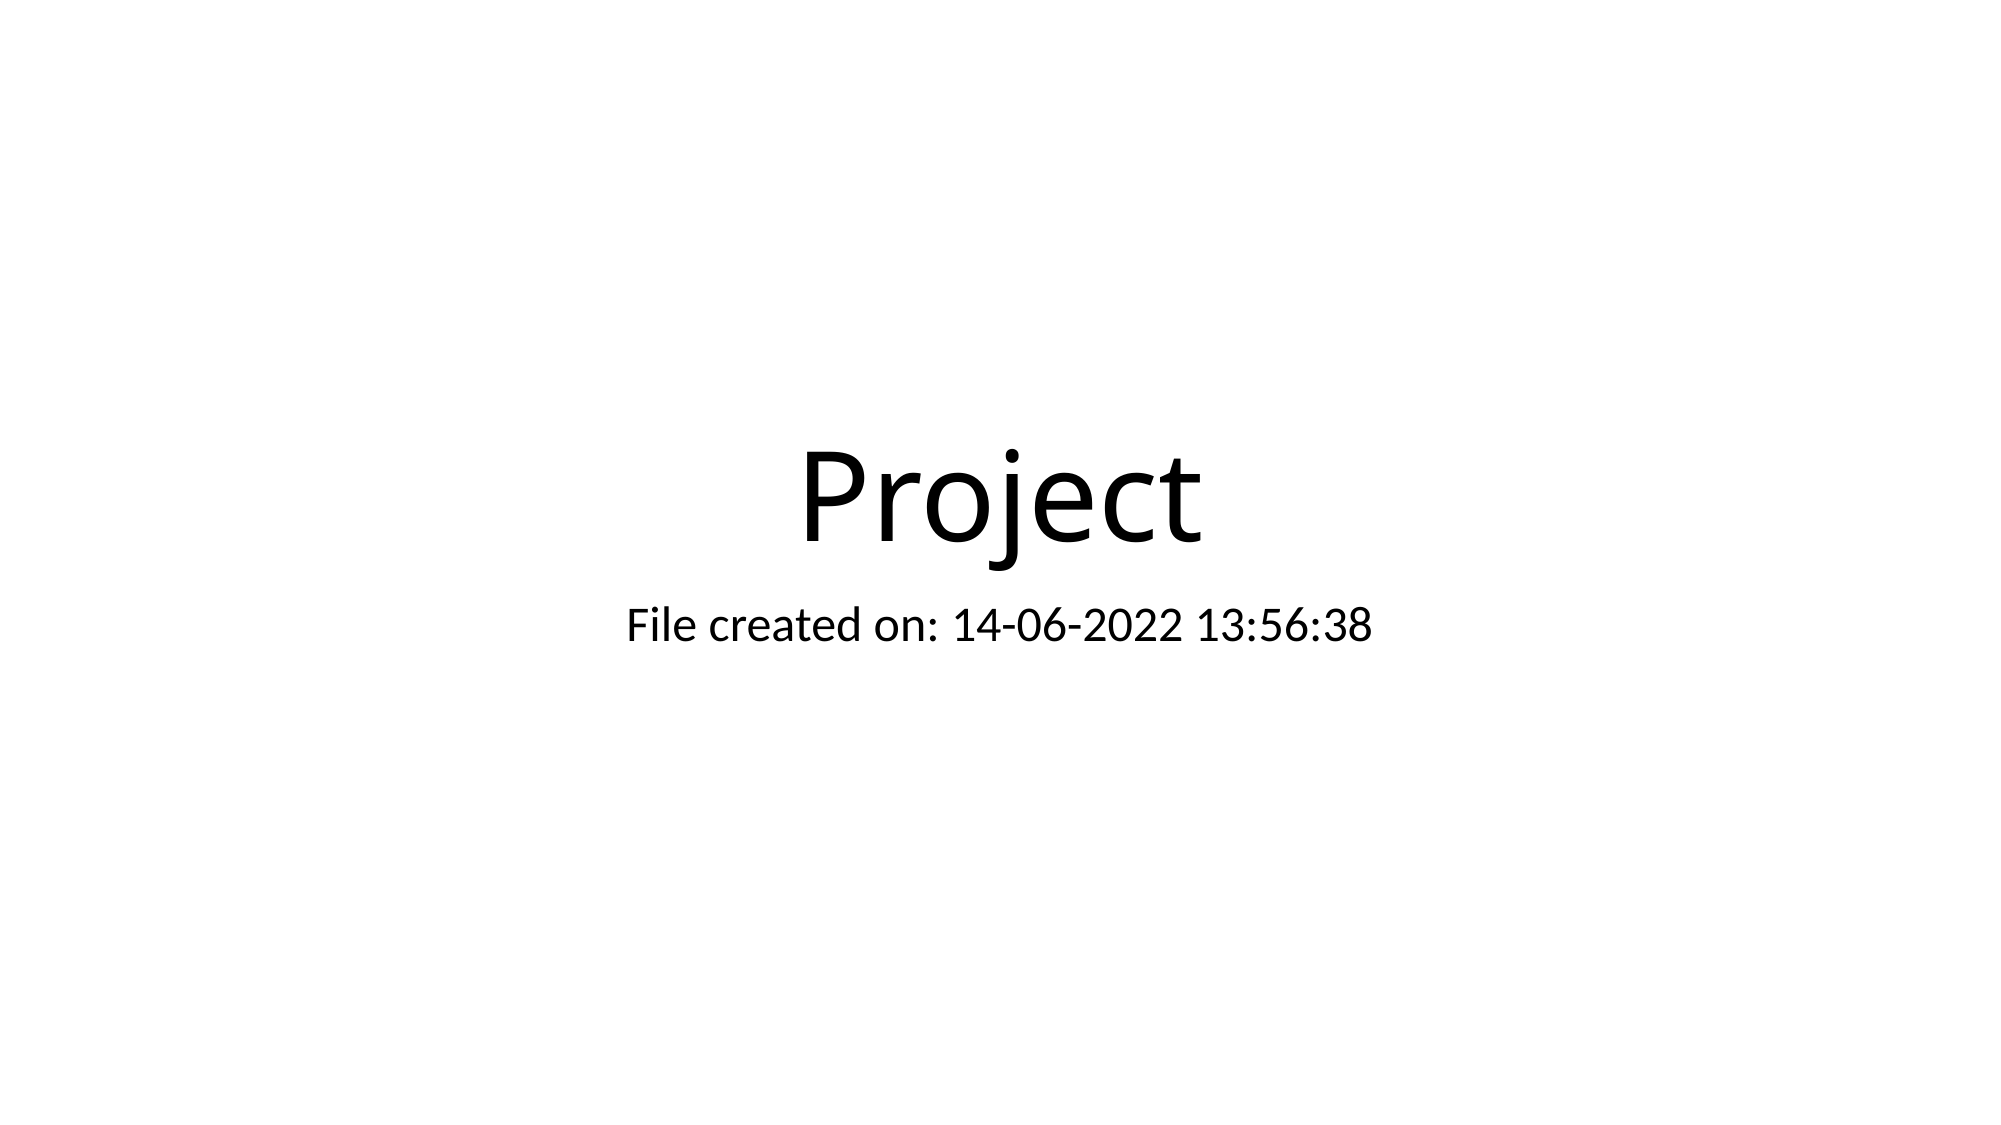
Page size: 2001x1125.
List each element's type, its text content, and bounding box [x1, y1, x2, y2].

subtitle File created on: 14-06-2022 13:56:38 [249, 590, 1750, 863]
title Project [249, 184, 1750, 576]
